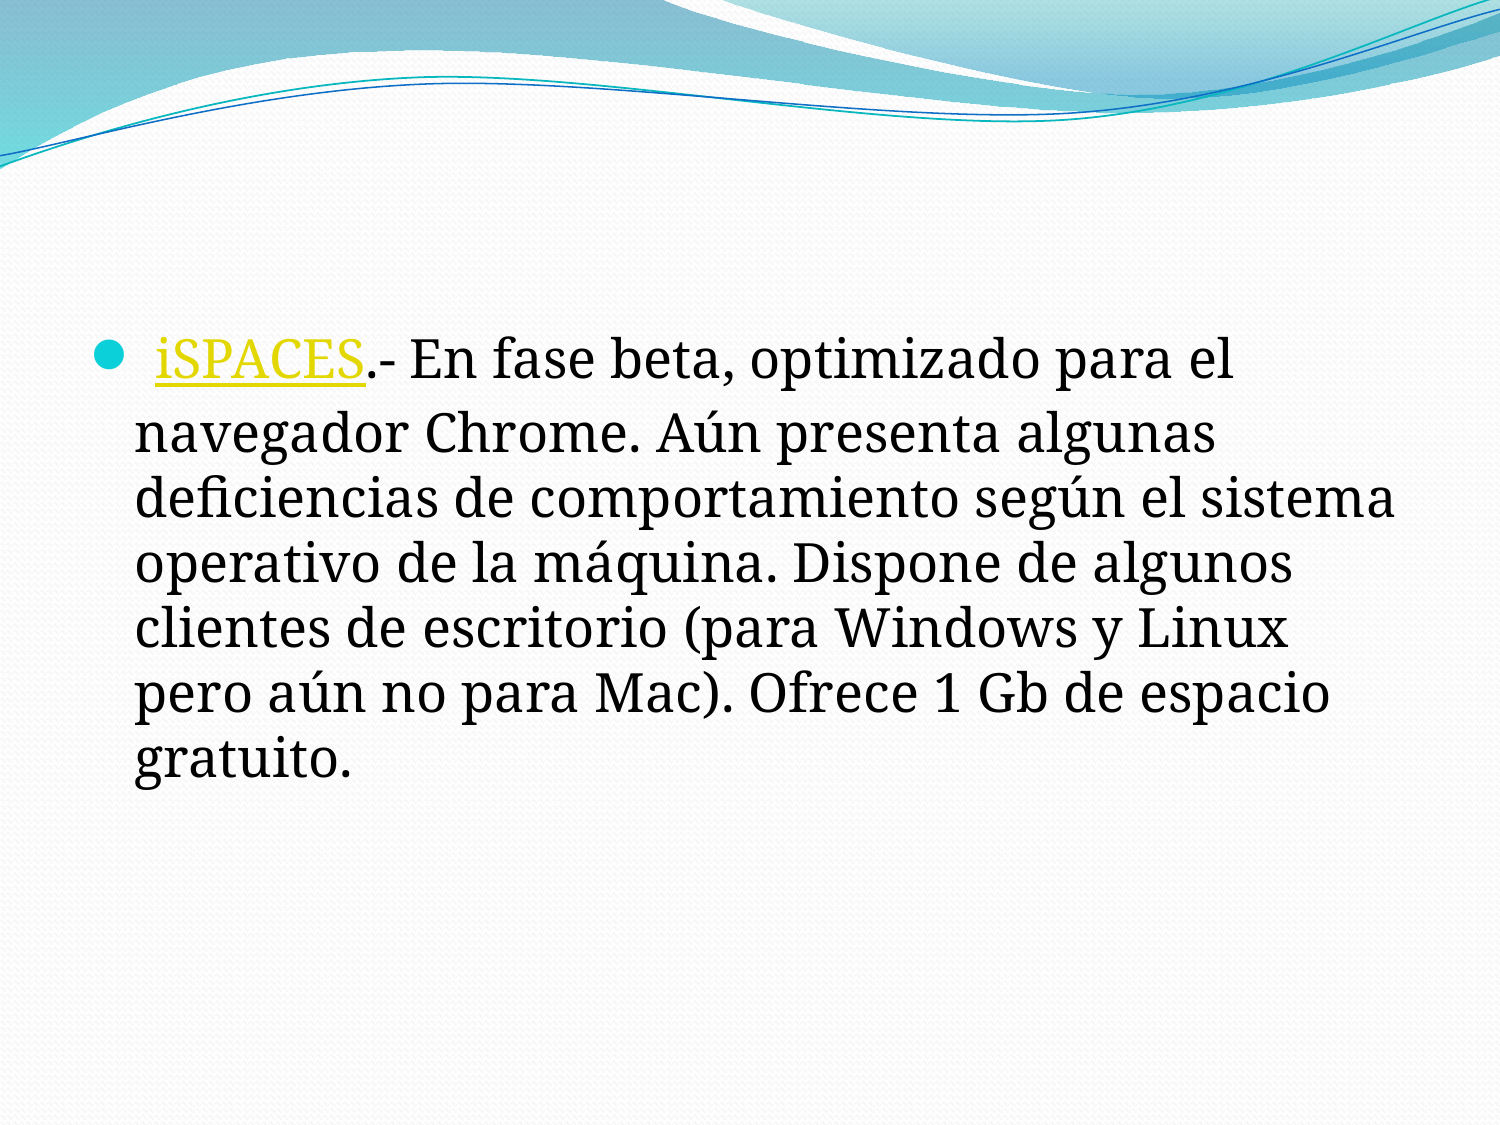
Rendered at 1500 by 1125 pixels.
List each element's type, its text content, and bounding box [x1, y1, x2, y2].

list iSPACES.- En fase beta, optimizado para el navegador Chrome. Aún presenta algunas deficiencias de comportamiento según el sistema operativo de la máquina. Dispone de algunos clientes de escritorio (para Windows y Linux pero aún no para Mac). Ofrece 1 Gb de espacio gratuito. [75, 317, 1425, 1038]
